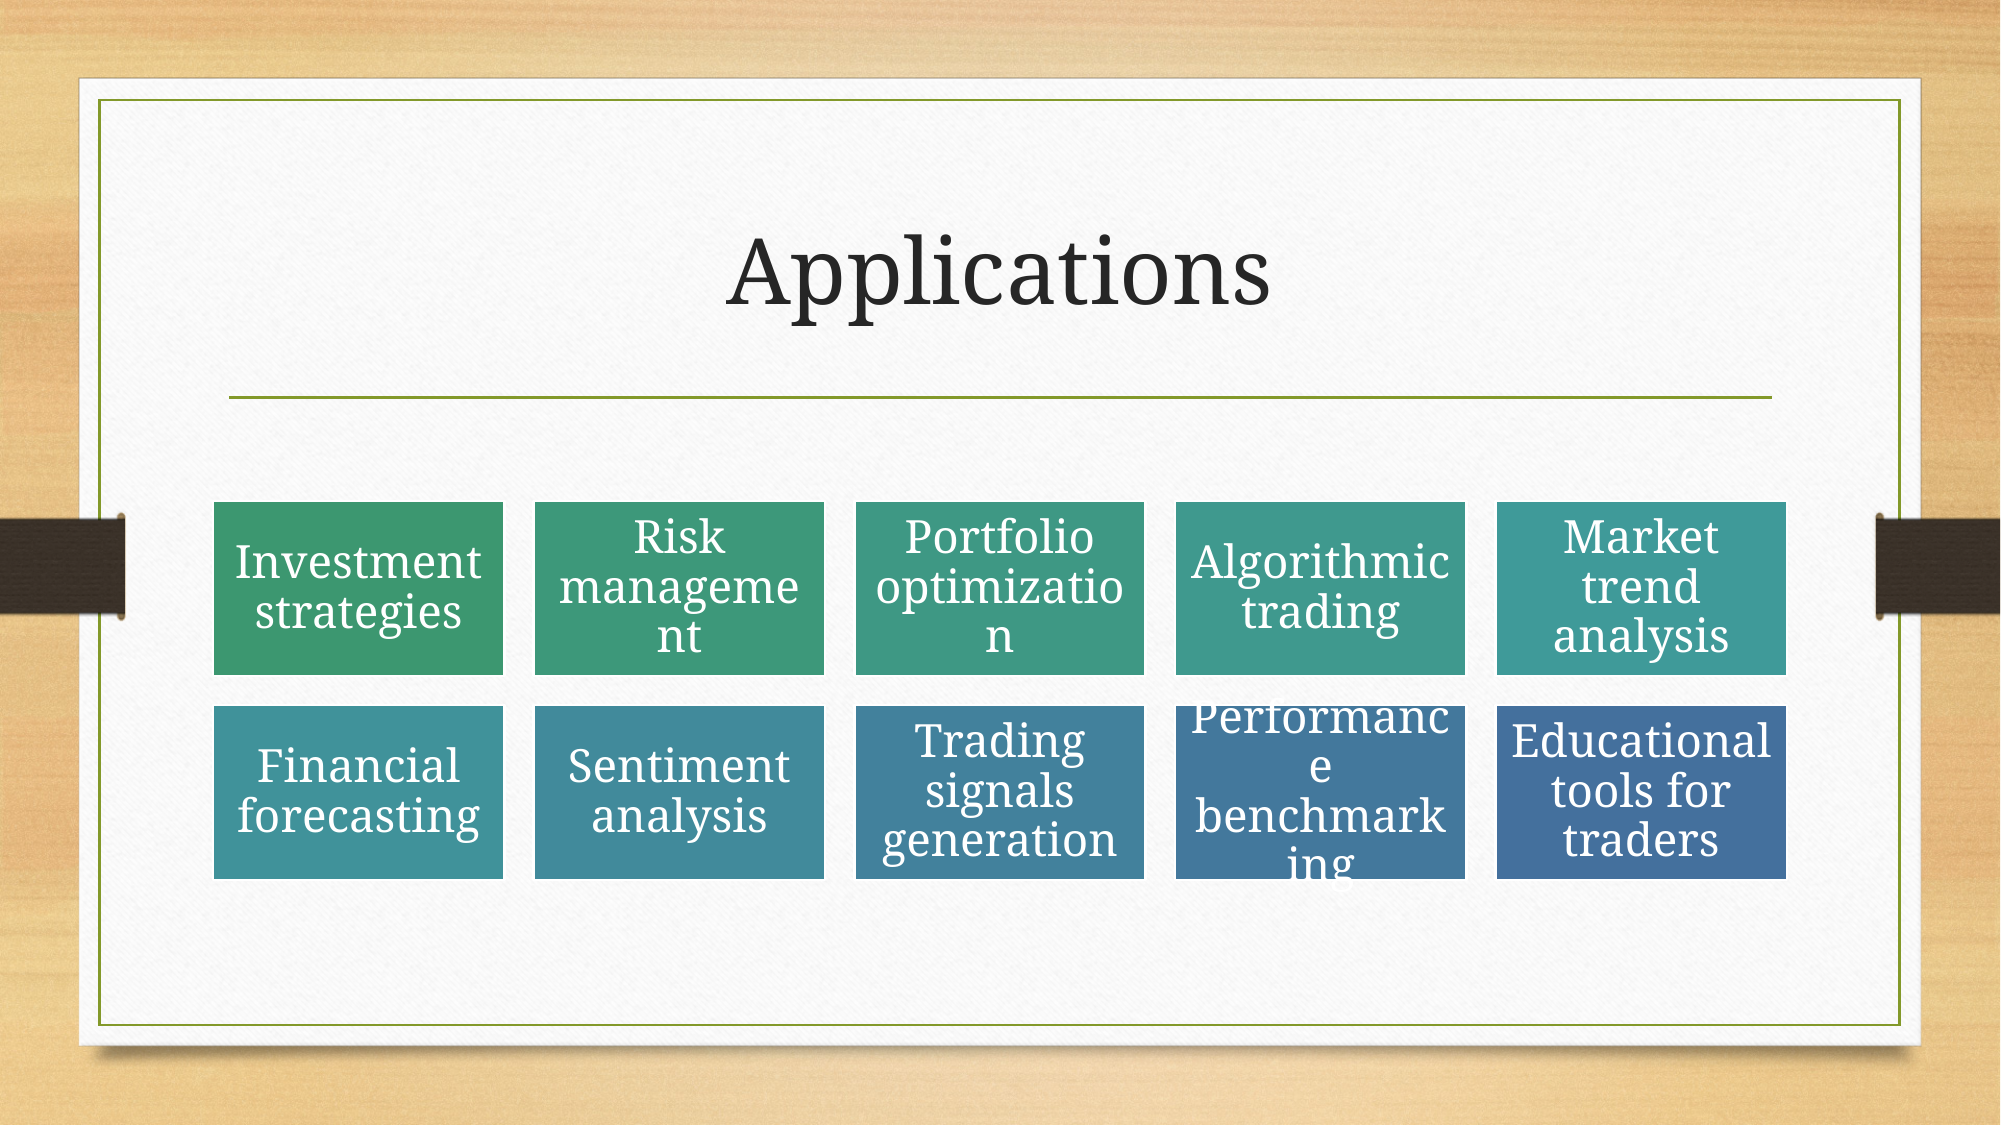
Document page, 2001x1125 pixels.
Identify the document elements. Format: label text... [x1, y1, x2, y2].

title Applications [212, 161, 1788, 375]
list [212, 454, 1788, 927]
picture [0, 0, 2001, 1125]
